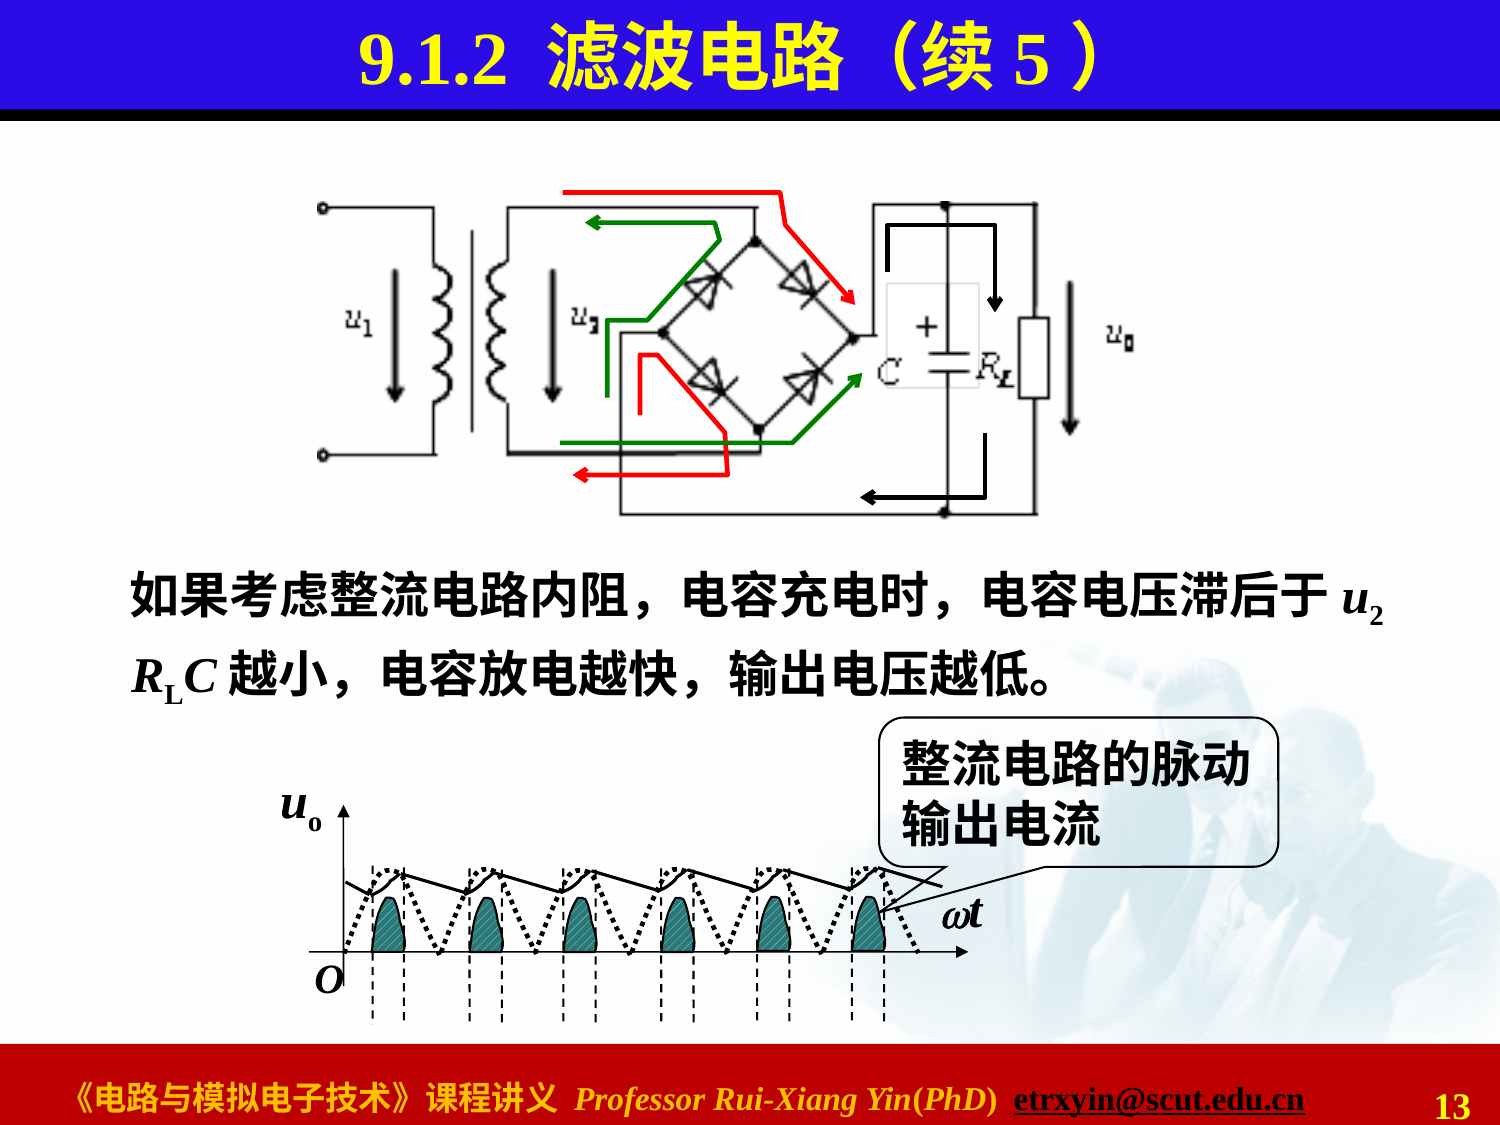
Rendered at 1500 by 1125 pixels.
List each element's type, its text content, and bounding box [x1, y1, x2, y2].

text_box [265, 760, 1032, 1011]
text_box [316, 192, 1185, 523]
slide_number 13 [1344, 1065, 1486, 1113]
text_box 如果考虑整流电路内阻，电容充电时，电容电压滞后于u2 [96, 555, 1418, 639]
title 9.1.2 滤波电路（续5） [0, 0, 1500, 110]
text_box RLC越小，电容放电越快，输出电压越低。 [116, 634, 1392, 718]
picture [0, 121, 1500, 1043]
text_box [371, 718, 1279, 1029]
